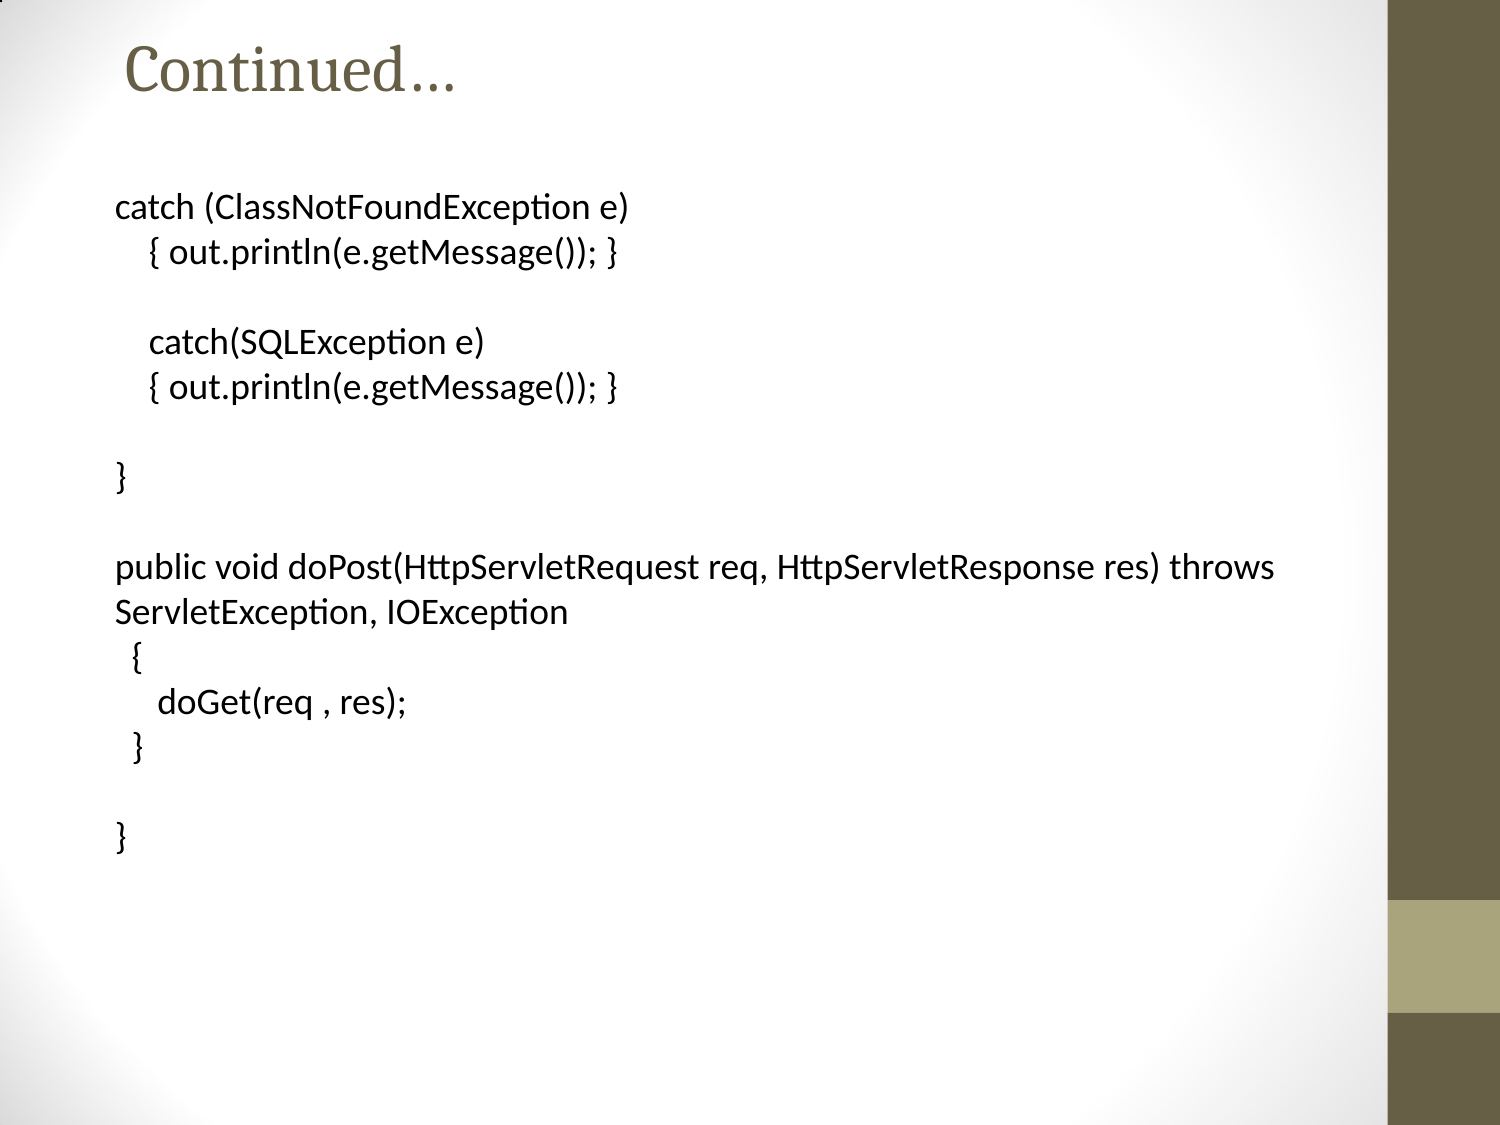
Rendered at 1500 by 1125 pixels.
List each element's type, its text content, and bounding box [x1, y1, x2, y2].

title Continued… [125, 24, 1207, 106]
picture [0, 0, 1387, 1125]
text_box catch (ClassNotFoundException e) { out.println(e.getMessage()); } catch(SQLException e) { out.println(e.getMessage()); } } public void doPost(HttpServletRequest req, HttpServletResponse res) throws ServletException, IOException { doGet(req , res); } } [99, 174, 1350, 865]
